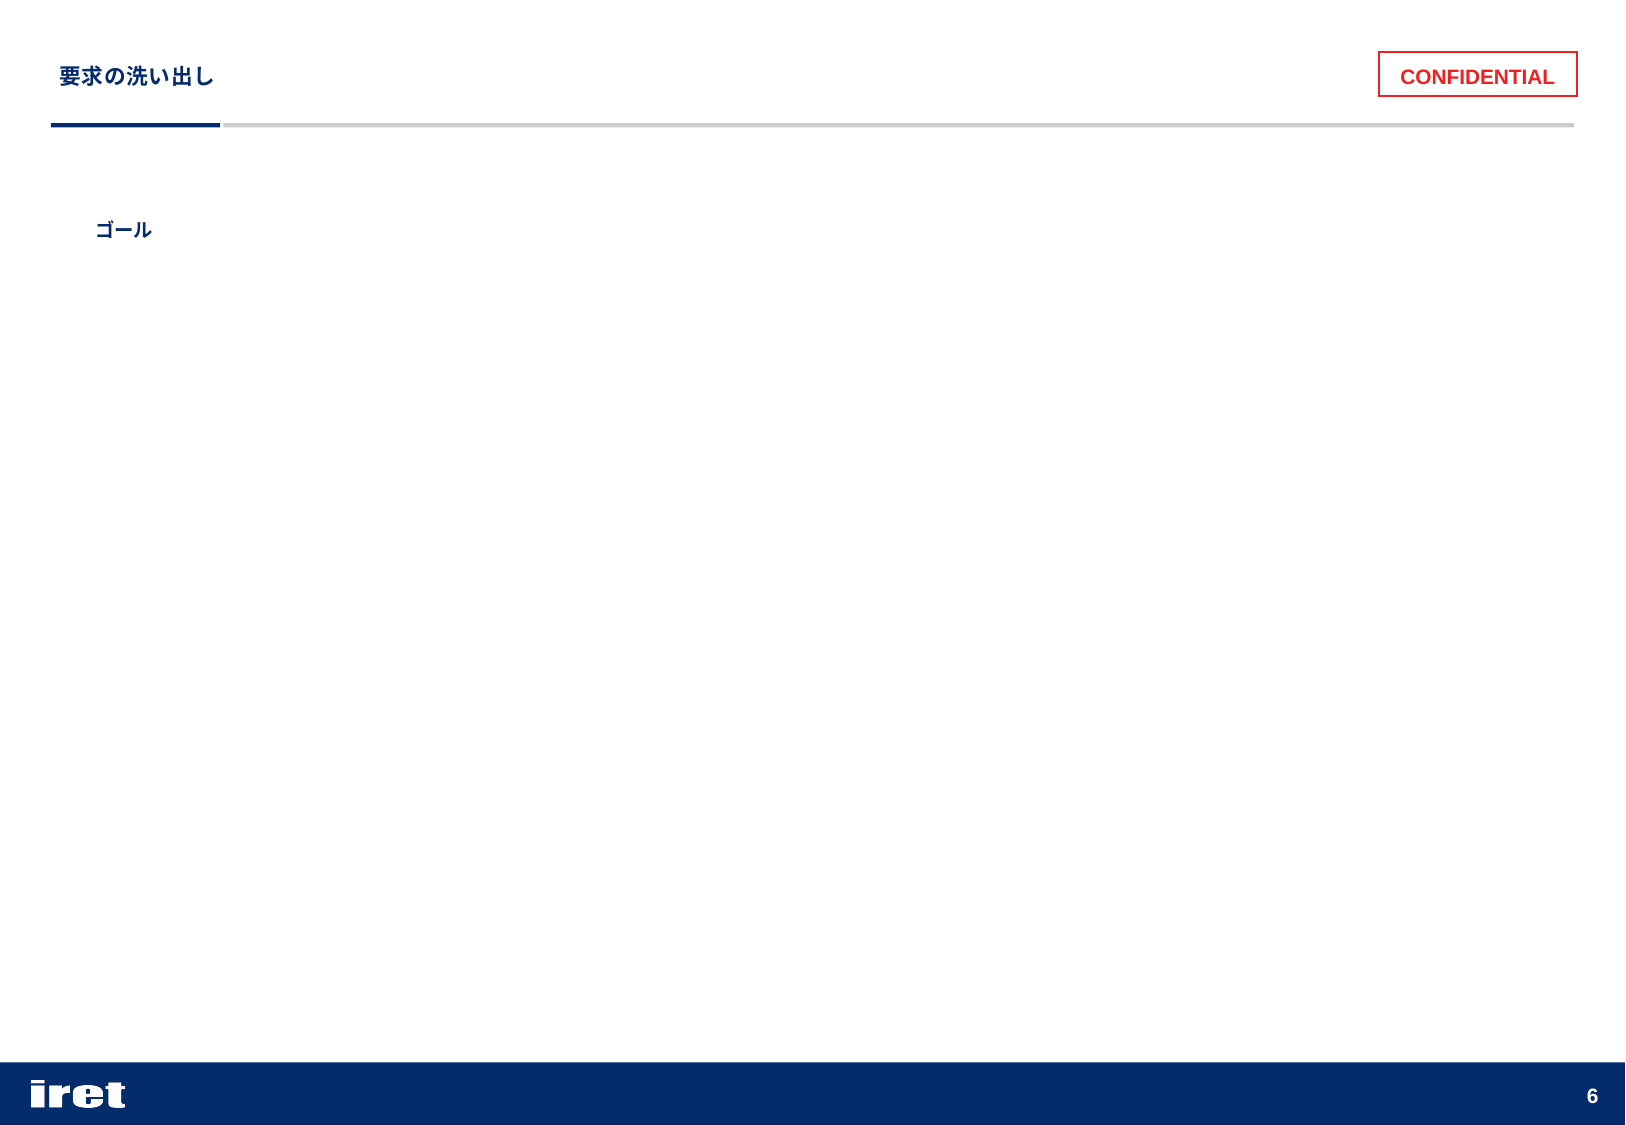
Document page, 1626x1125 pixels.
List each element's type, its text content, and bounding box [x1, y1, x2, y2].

text_box ゴール [93, 196, 1532, 296]
picture [31, 1080, 125, 1108]
list 要求の洗い出し [50, 41, 1355, 105]
slide_number 6 [1566, 1073, 1619, 1114]
